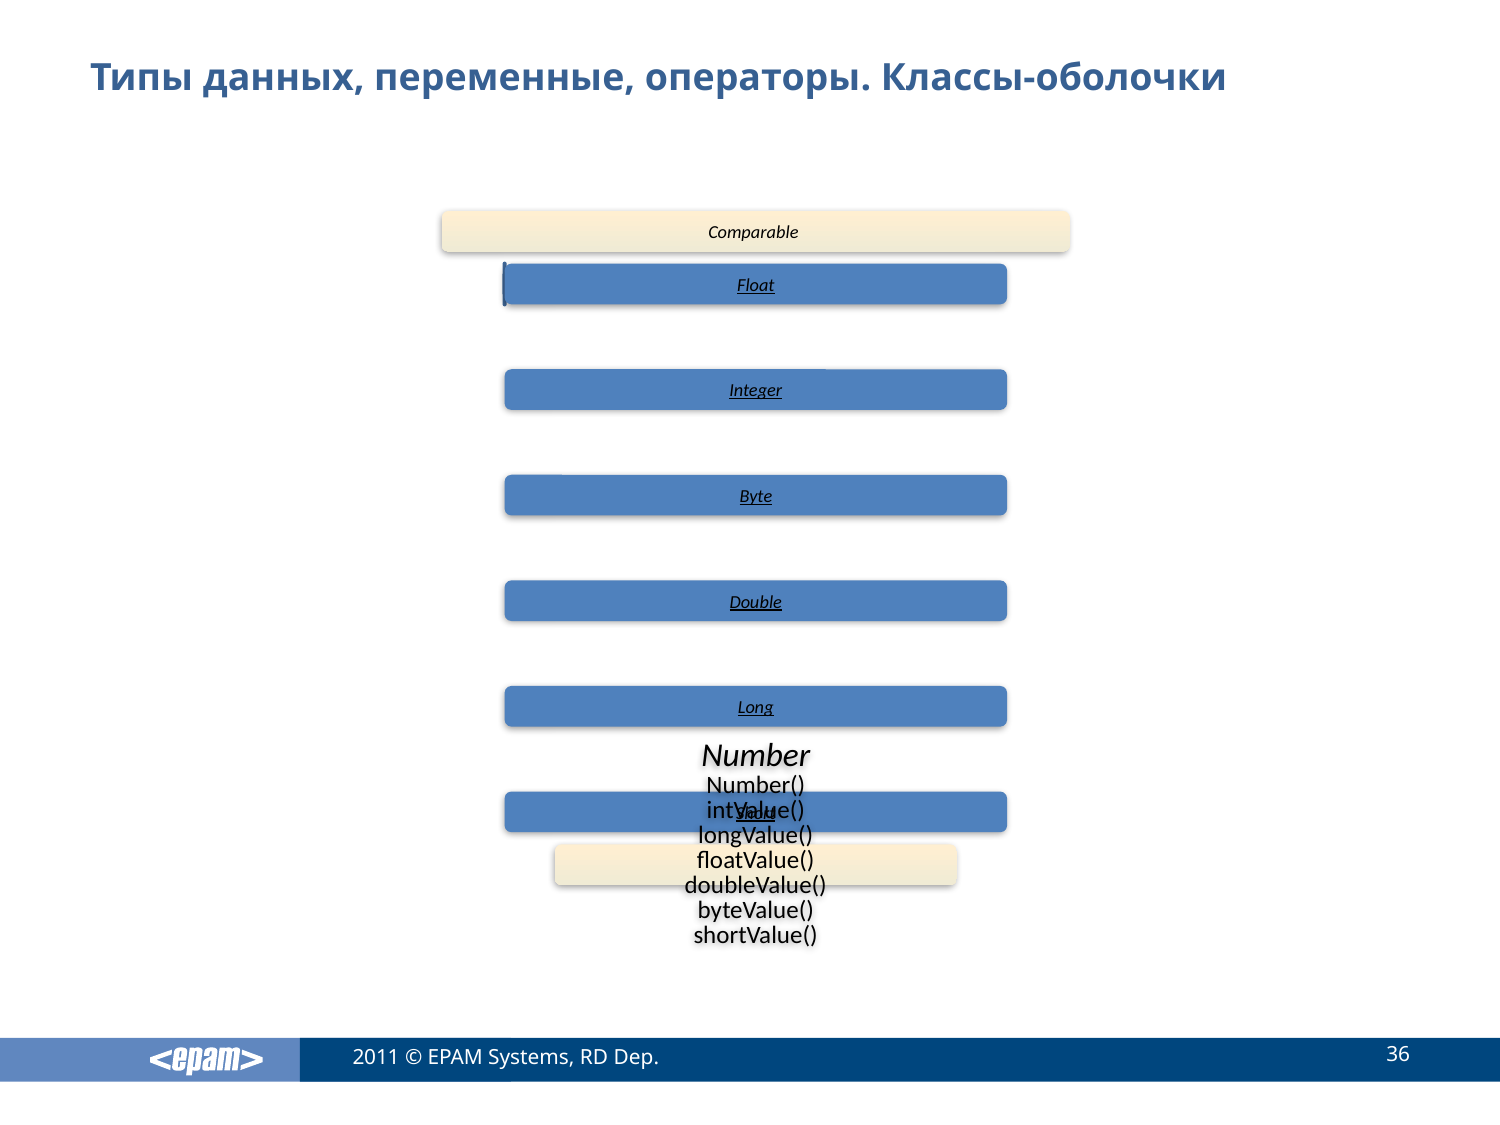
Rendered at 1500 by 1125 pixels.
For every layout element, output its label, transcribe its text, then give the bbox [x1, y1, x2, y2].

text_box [363, 210, 1149, 991]
slide_number 36 [1262, 1025, 1425, 1085]
title Типы данных, переменные, операторы. Классы-оболочки [75, 45, 1425, 163]
footer 2011 © EPAM Systems, RD Dep. [337, 1028, 738, 1088]
